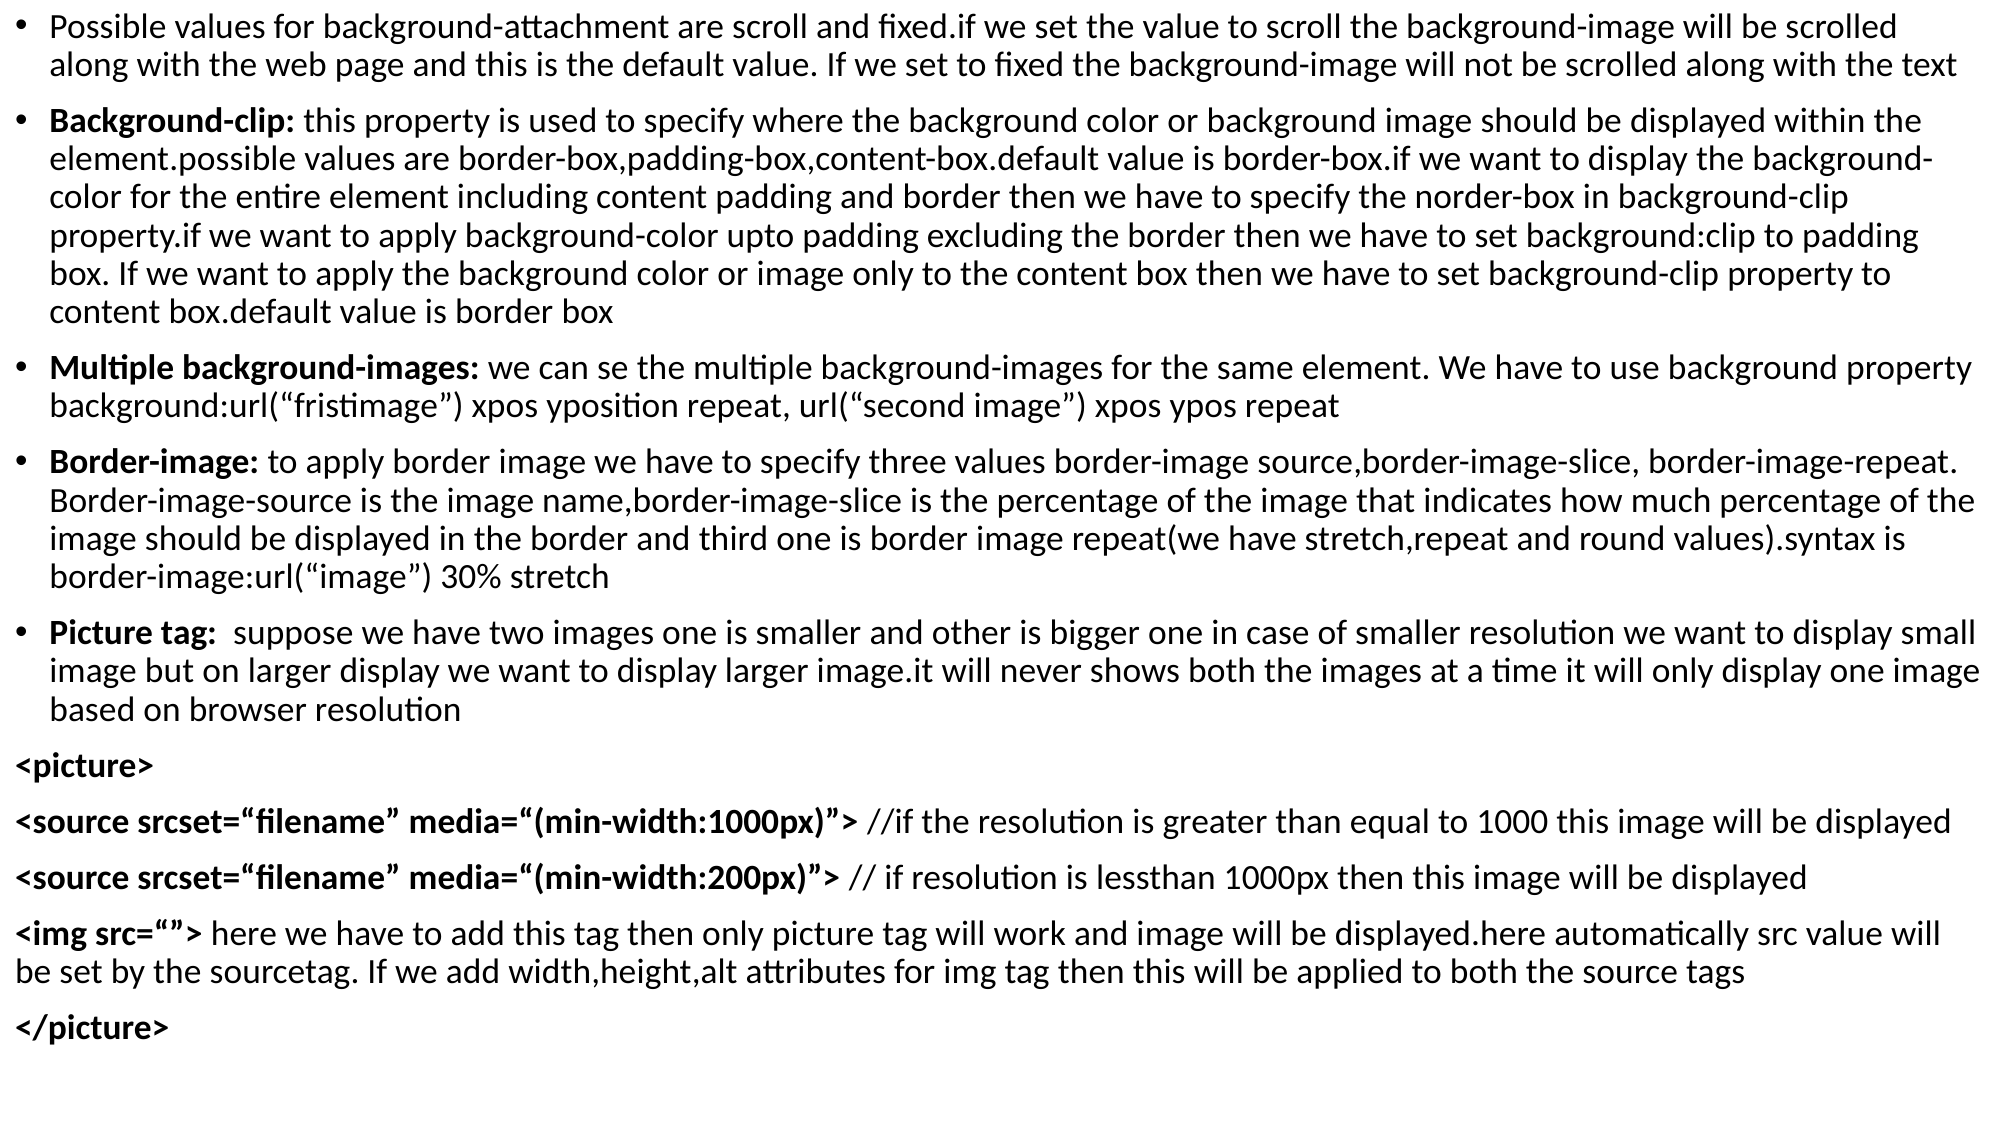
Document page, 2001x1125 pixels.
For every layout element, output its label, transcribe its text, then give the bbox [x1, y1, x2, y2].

list Possible values for background-attachment are scroll and fixed.if we set the value to scroll the background-image will be scrolled along with the web page and this is the default value. If we set to fixed the background-image will not be scrolled along with the text Background-clip: this property is used to specify where the background color or background image should be displayed within the element.possible values are border-box,padding-box,content-box.default value is border-box.if we want to display the background-color for the entire element including content padding and border then we have to specify the norder-box in background-clip property.if we want to apply background-color upto padding excluding the border then we have to set background:clip to padding box. If we want to apply the background color or image only to the content box then we have to set background-clip property to content box.default value is border box Multiple background-images: we can se the multiple background-images for the same element. We have to use background property background:url(“fristimage”) xpos yposition repeat, url(“second image”) xpos ypos repeat Border-image: to apply border image we have to specify three values border-image source,border-image-slice, border-image-repeat. Border-image-source is the image name,border-image-slice is the percentage of the image that indicates how much percentage of the image should be displayed in the border and third one is border image repeat(we have stretch,repeat and round values).syntax is border-image:url(“image”) 30% stretch Picture tag: suppose we have two images one is smaller and other is bigger one in case of smaller resolution we want to display small image but on larger display we want to display larger image.it will never shows both the images at a time it will only display one image based on browser resolution <picture> <source srcset=“filename” media=“(min-width:1000px)”> //if the resolution is greater than equal to 1000 this image will be displayed <source srcset=“filename” media=“(min-width:200px)”> // if resolution is lessthan 1000px then this image will be displayed <img src=“”> here we have to add this tag then only picture tag will work and image will be displayed.here automatically src value will be set by the sourcetag. If we add width,height,alt attributes for img tag then this will be applied to both the source tags </picture> [0, 0, 2000, 1125]
